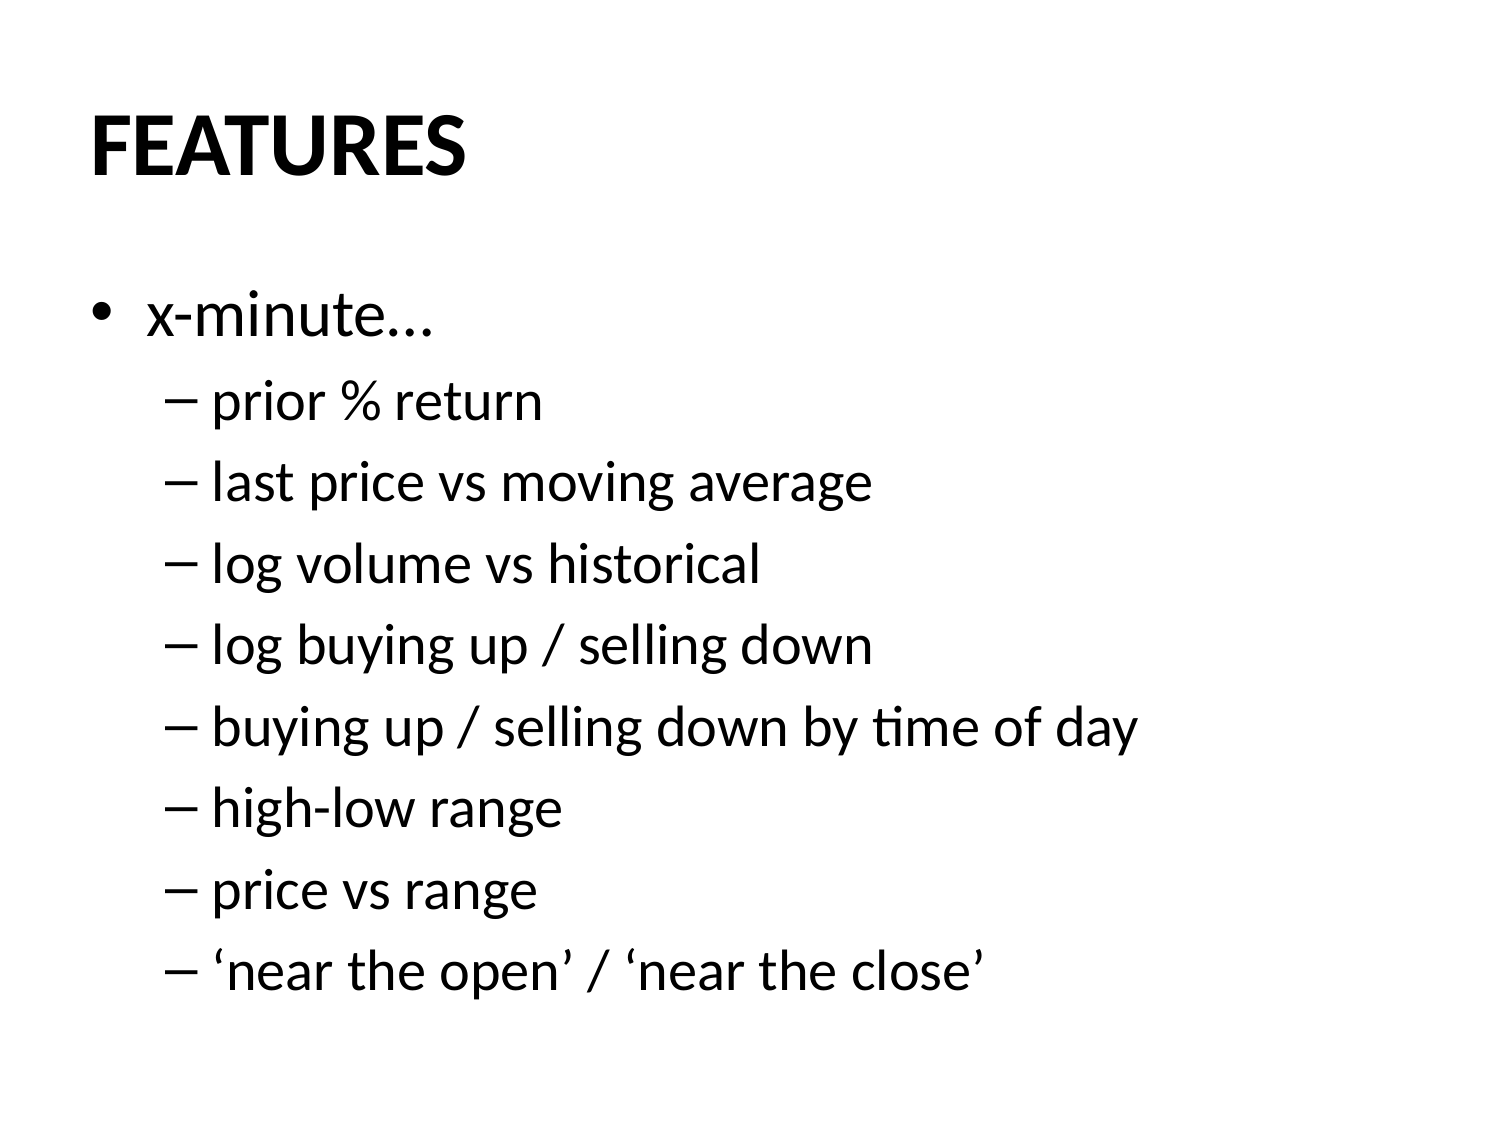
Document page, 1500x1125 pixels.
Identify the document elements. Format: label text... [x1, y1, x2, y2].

title FEATURES [75, 45, 1425, 233]
list x-minute… prior % return last price vs moving average log volume vs historical log buying up / selling down buying up / selling down by time of day high-low range price vs range ‘near the open’ / ‘near the close’ [75, 262, 1425, 1100]
